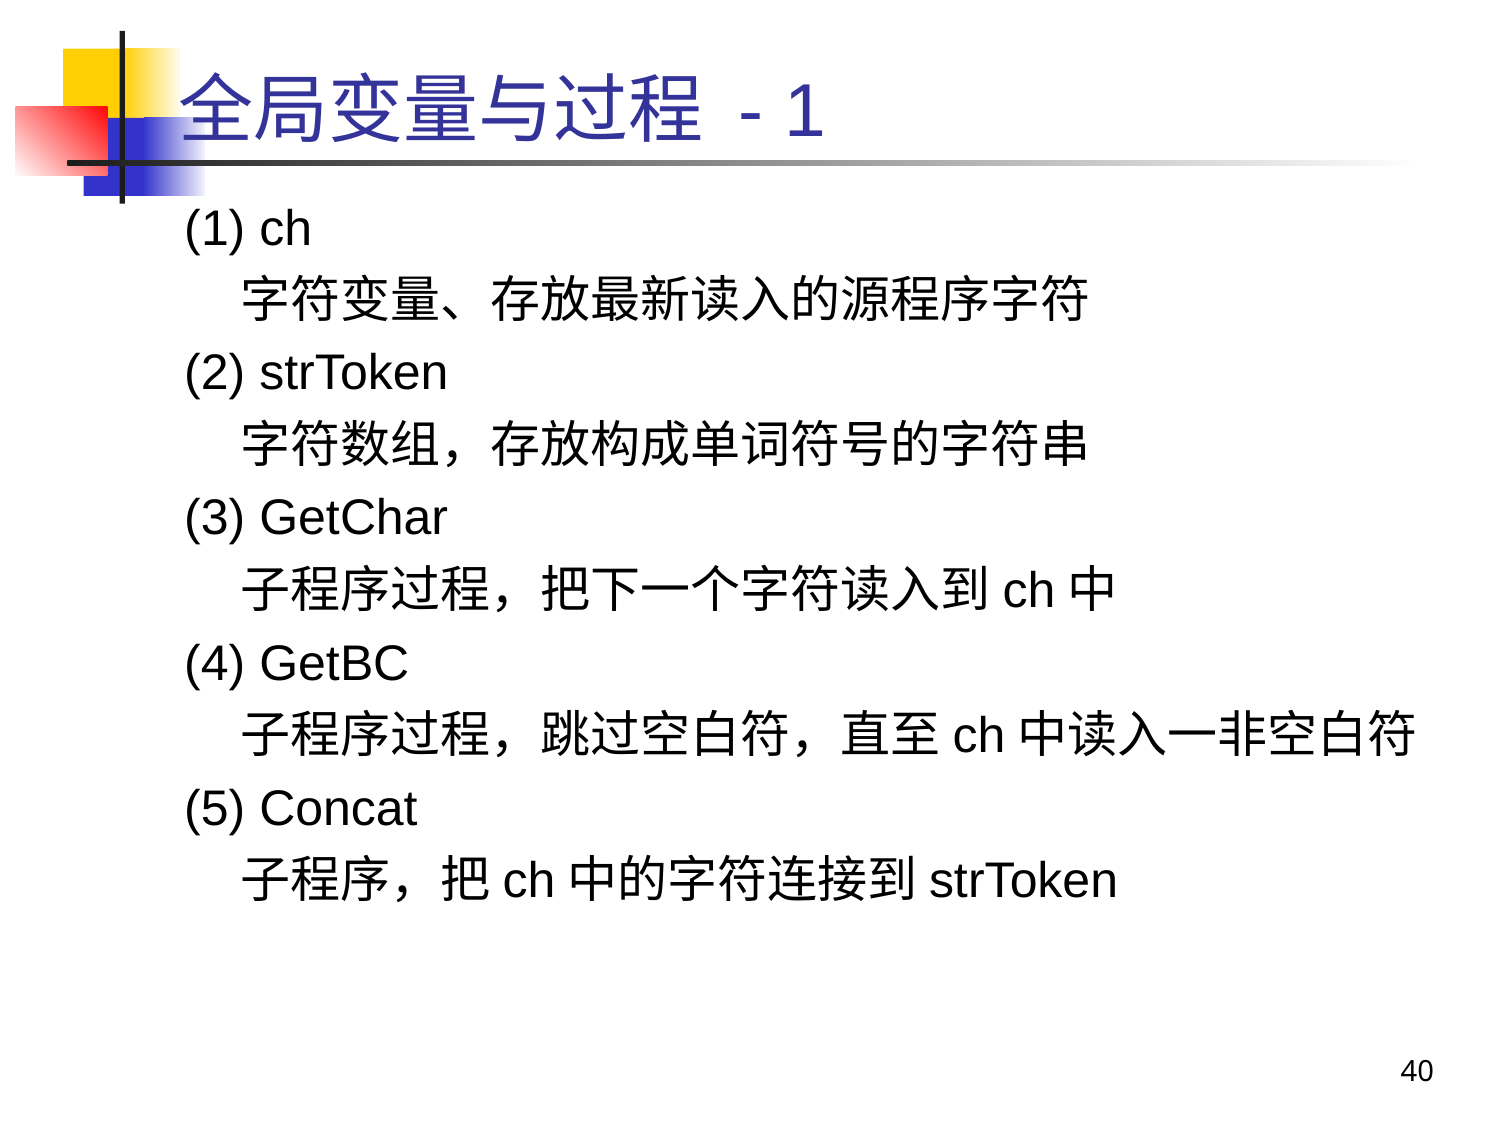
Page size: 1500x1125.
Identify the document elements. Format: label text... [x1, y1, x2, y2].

title 全局变量与过程 - 1 [163, 33, 1443, 160]
slide_number 40 [1136, 1023, 1450, 1100]
list (1) ch 字符变量、存放最新读入的源程序字符 (2) strToken 字符数组，存放构成单词符号的字符串 (3) GetChar 子程序过程，把下一个字符读入到ch中 (4) GetBC 子程序过程，跳过空白符，直至ch中读入一非空白符 (5) Concat 子程序，把ch中的字符连接到strToken [168, 187, 1445, 1012]
